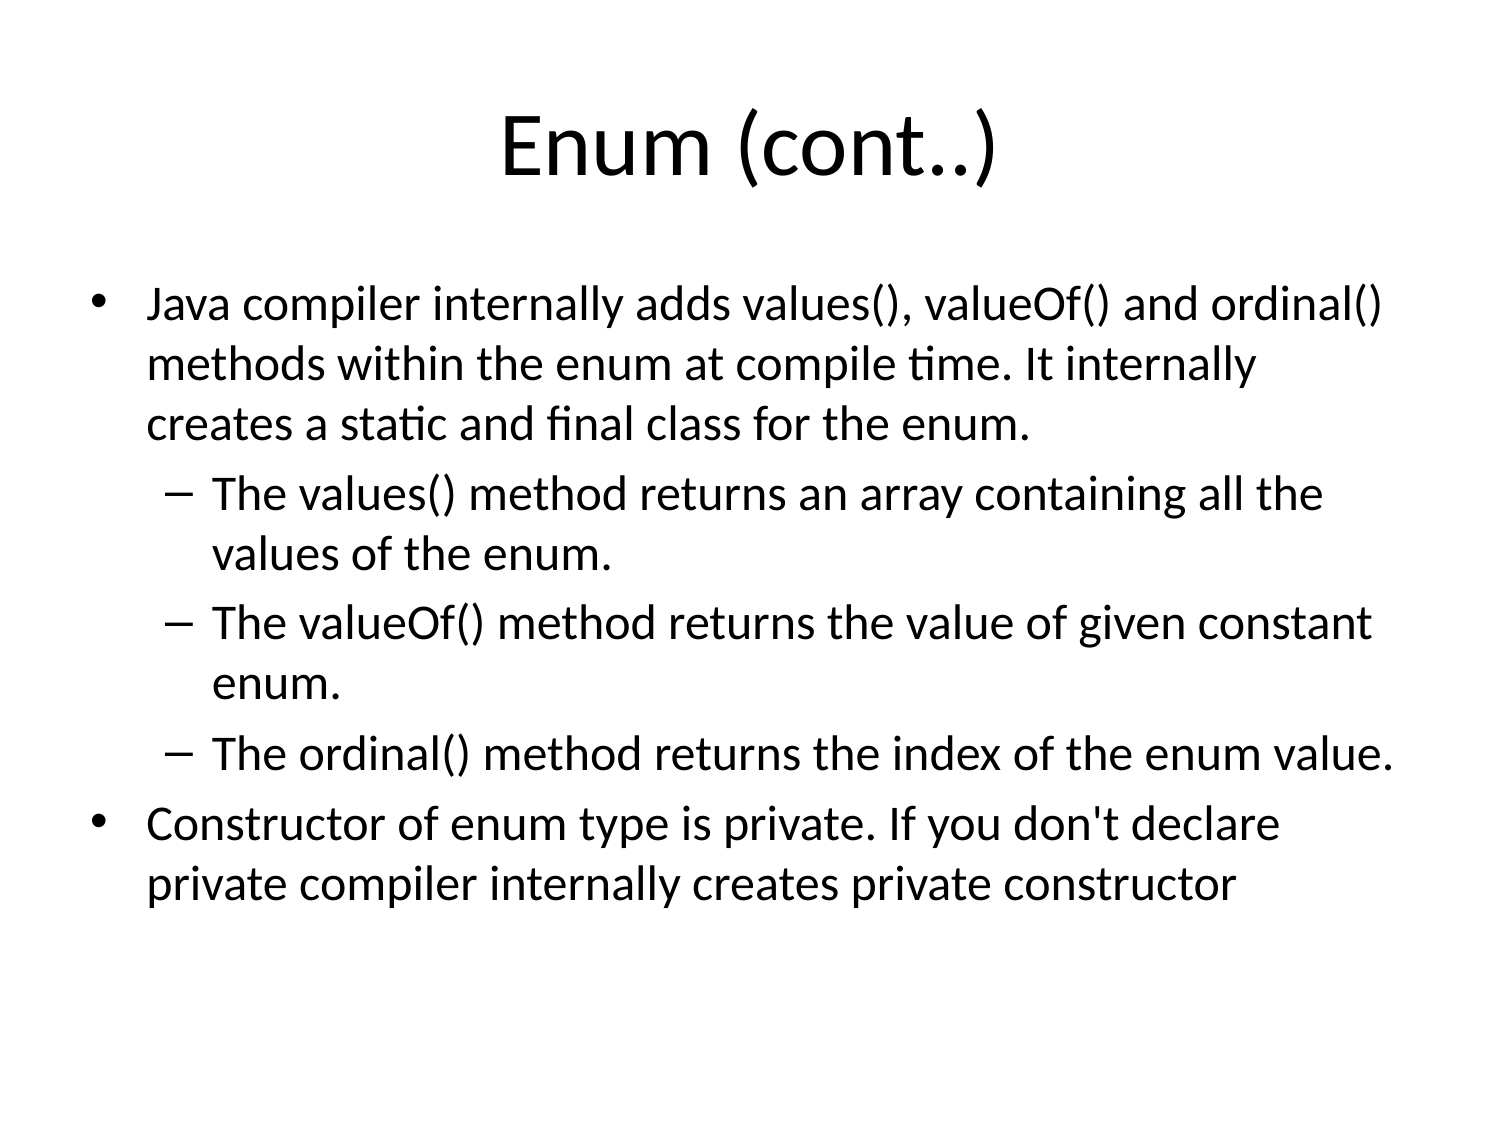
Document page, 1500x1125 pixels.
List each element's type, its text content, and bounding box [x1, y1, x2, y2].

list Java compiler internally adds values(), valueOf() and ordinal() methods within the enum at compile time. It internally creates a static and final class for the enum. The values() method returns an array containing all the values of the enum. The valueOf() method returns the value of given constant enum. The ordinal() method returns the index of the enum value. Constructor of enum type is private. If you don't declare private compiler internally creates private constructor [75, 262, 1425, 1005]
title Enum (cont..) [75, 45, 1425, 233]
